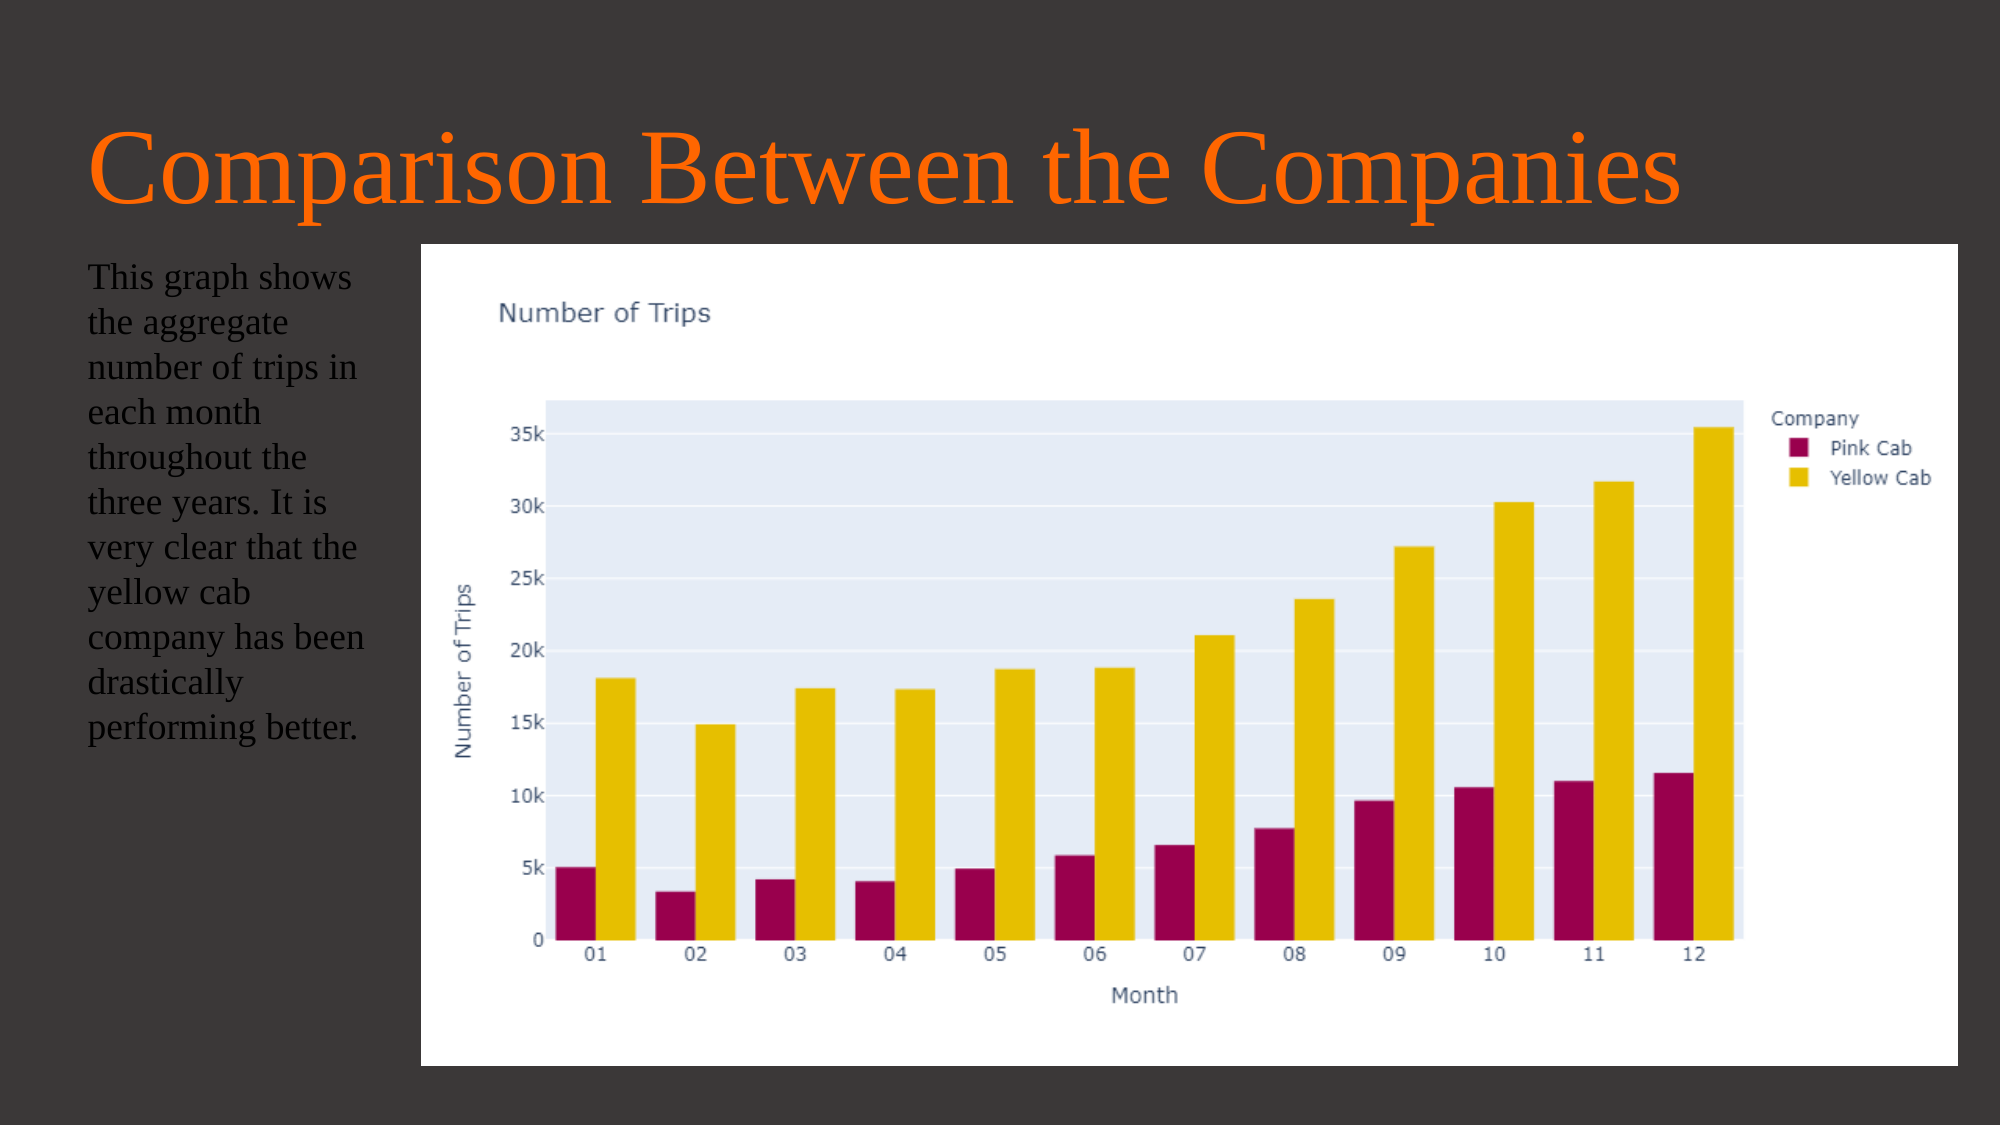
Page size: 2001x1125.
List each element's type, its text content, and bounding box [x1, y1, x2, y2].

picture [421, 244, 1958, 1066]
text_box This graph shows the aggregate number of trips in each month throughout the three years. It is very clear that the yellow cab company has been drastically performing better. [72, 244, 387, 755]
title Comparison Between the Companies [72, 59, 1788, 278]
